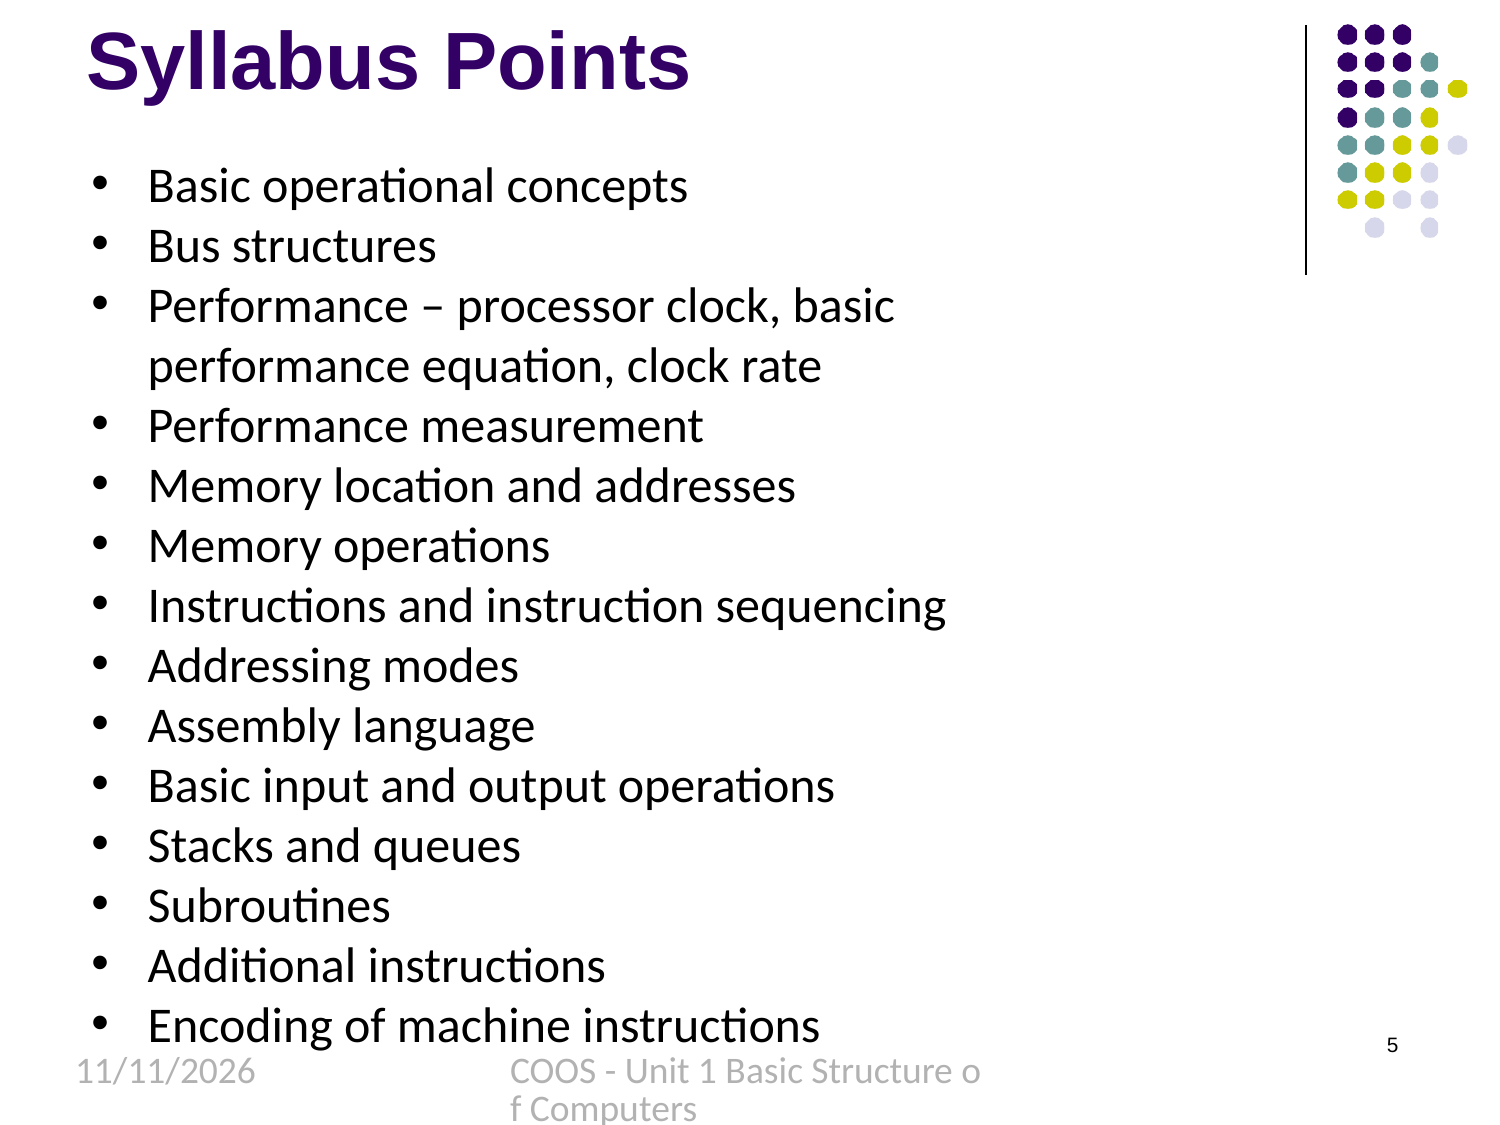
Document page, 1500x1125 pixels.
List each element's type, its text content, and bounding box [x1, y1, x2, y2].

picture [1337, 80, 1358, 98]
picture [1392, 162, 1412, 183]
picture [1392, 190, 1412, 209]
picture [1392, 52, 1412, 72]
picture [1420, 190, 1439, 209]
picture [1364, 190, 1385, 209]
picture [1392, 107, 1412, 128]
picture [1364, 135, 1385, 155]
picture [1364, 162, 1385, 183]
picture [1364, 24, 1385, 45]
picture [1364, 52, 1385, 72]
picture [1420, 135, 1439, 155]
picture [1364, 80, 1385, 98]
picture [1337, 162, 1358, 183]
picture [1337, 52, 1358, 72]
picture [1392, 24, 1412, 45]
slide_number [75, 1046, 420, 1103]
picture [1420, 217, 1439, 238]
footer COOS - Unit 1 Basic Structure of Computers [510, 1046, 990, 1103]
picture [1447, 80, 1468, 98]
picture [1364, 107, 1385, 128]
picture [1337, 107, 1358, 128]
picture [1420, 162, 1439, 183]
picture [1337, 24, 1358, 45]
picture [1337, 135, 1358, 155]
picture [1420, 80, 1439, 98]
picture [1420, 52, 1439, 72]
text_box Basic operational concepts Bus structures Performance – processor clock, basic performance equation, clock rate Performance measurement Memory location and addresses Memory operations Instructions and instruction sequencing Addressing modes Assembly language Basic input and output operations Stacks and queues Subroutines Additional instructions Encoding of machine instructions [91, 142, 1083, 1053]
title Syllabus Points [84, 6, 1083, 196]
picture [1364, 217, 1385, 238]
picture [1447, 135, 1468, 155]
picture [1392, 135, 1412, 155]
picture [1337, 190, 1358, 209]
picture [1420, 107, 1439, 128]
text_box 5 [1380, 1032, 1417, 1058]
picture [1392, 80, 1412, 98]
